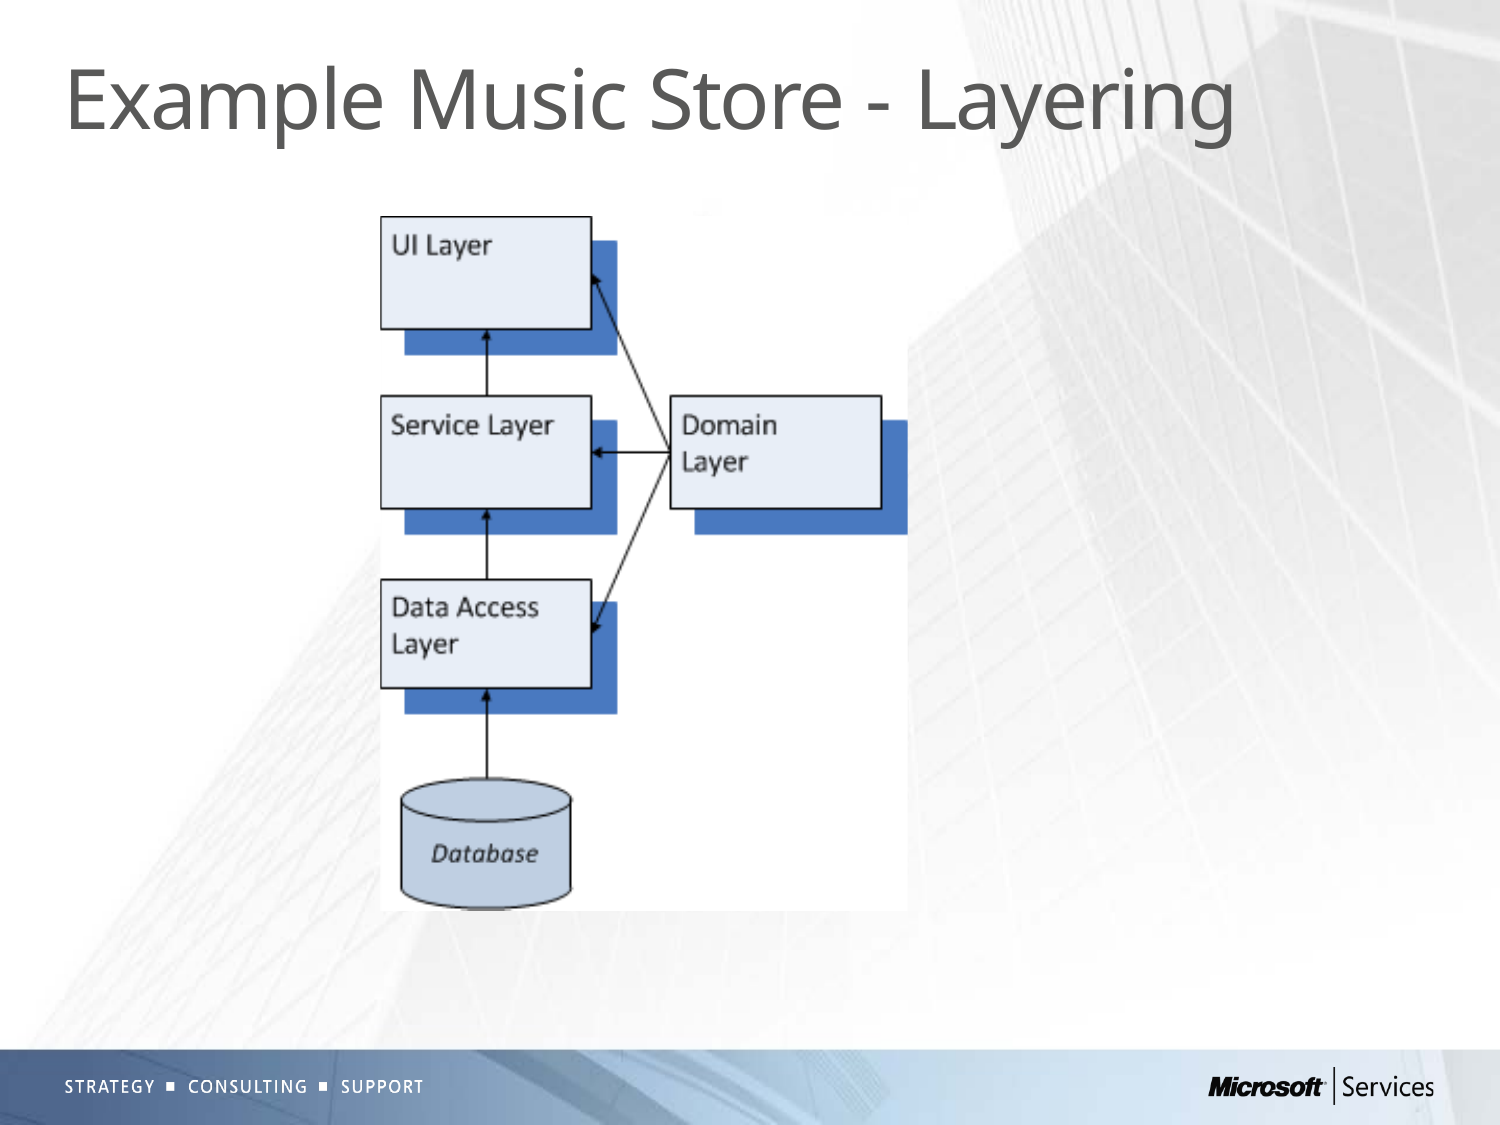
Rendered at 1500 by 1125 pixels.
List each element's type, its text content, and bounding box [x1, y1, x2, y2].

picture [0, 0, 1500, 1125]
text_box [380, 216, 908, 911]
title Example Music Store - Layering [61, 46, 1439, 235]
